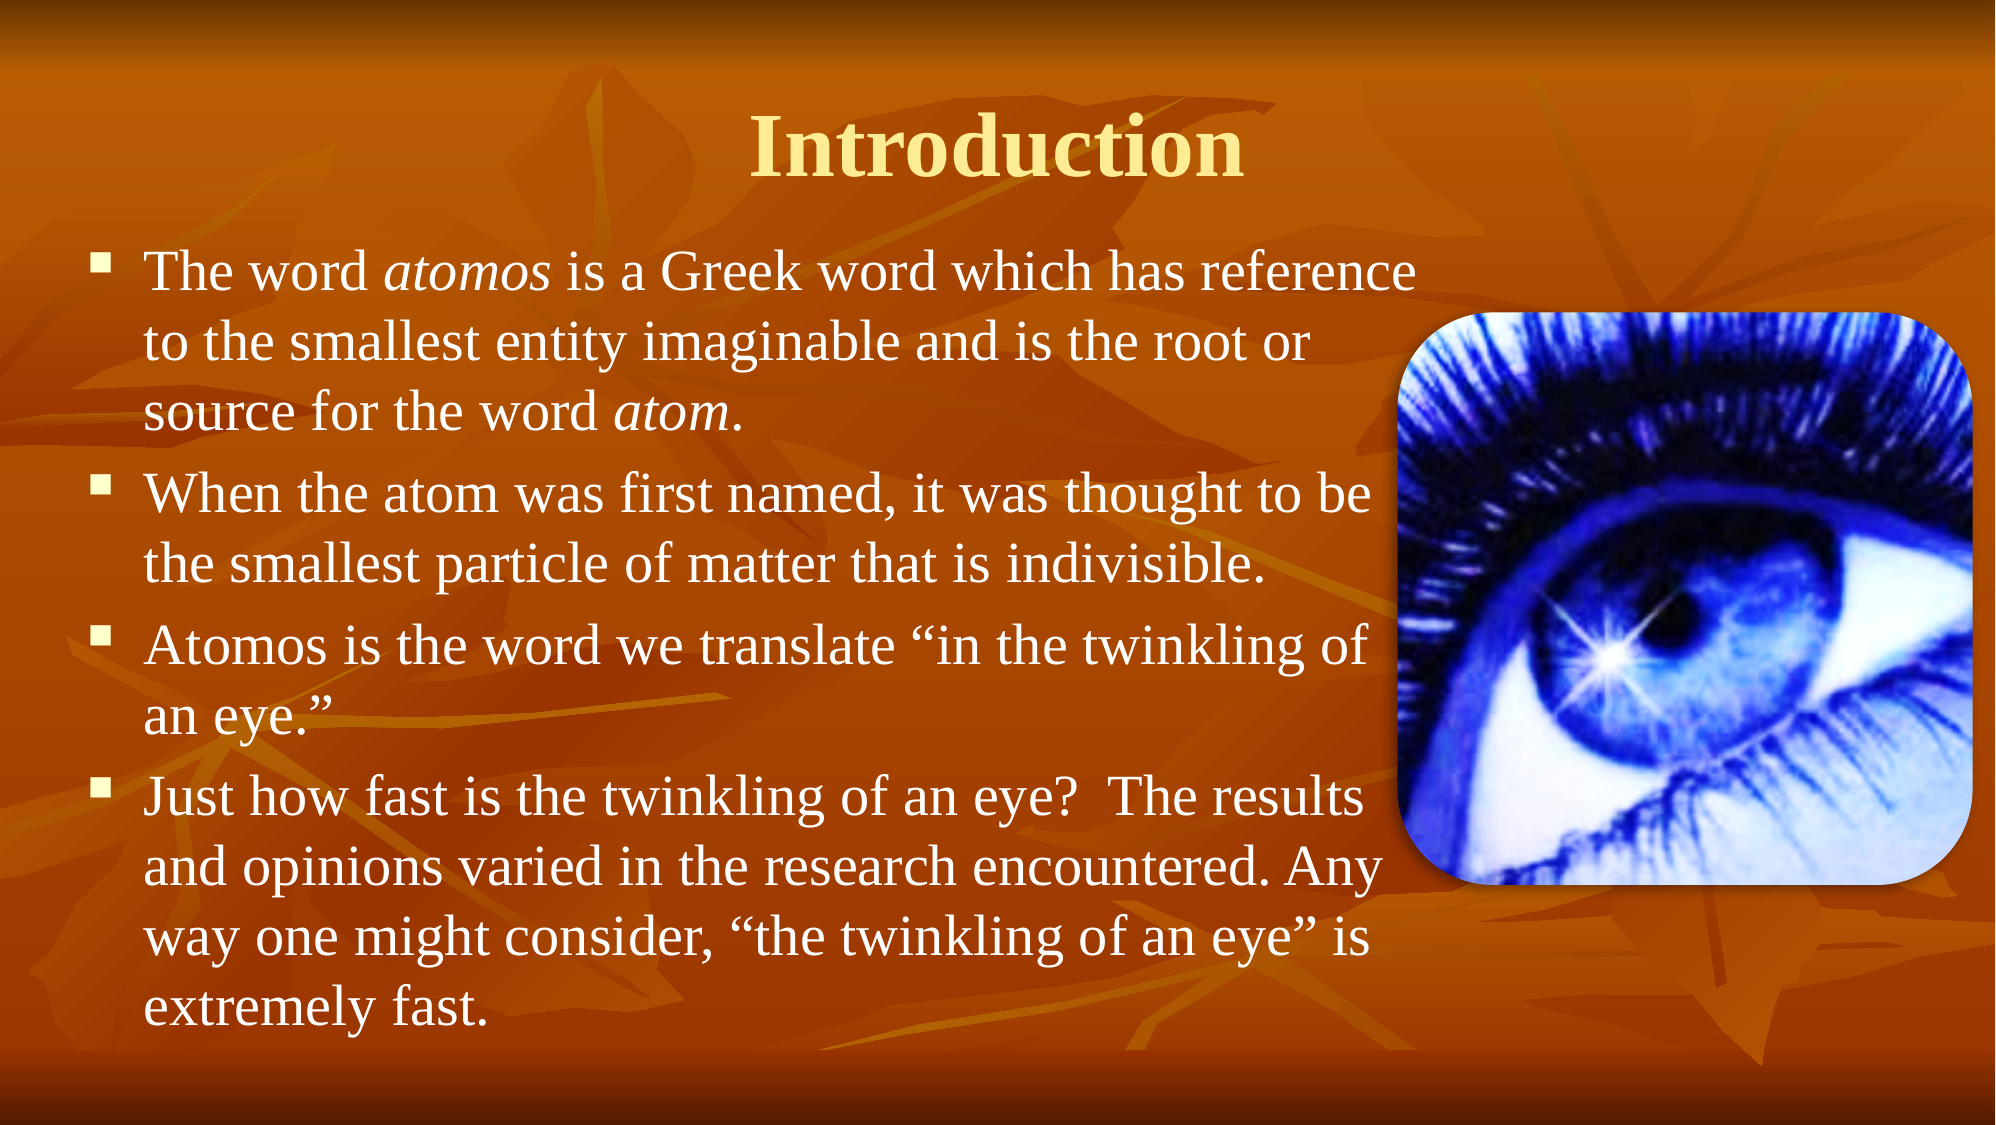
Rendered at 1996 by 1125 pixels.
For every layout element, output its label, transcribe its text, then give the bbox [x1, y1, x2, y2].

list The word atomos is a Greek word which has reference to the smallest entity imaginable and is the root or source for the word atom. When the atom was first named, it was thought to be the smallest particle of matter that is indivisible. Atomos is the word we translate “in the twinkling of an eye.” Just how fast is the twinkling of an eye? The results and opinions varied in the research encountered. Any way one might consider, “the twinkling of an eye” is extremely fast. [72, 224, 1448, 1125]
picture [1397, 312, 1973, 885]
title Introduction [99, 45, 1896, 234]
